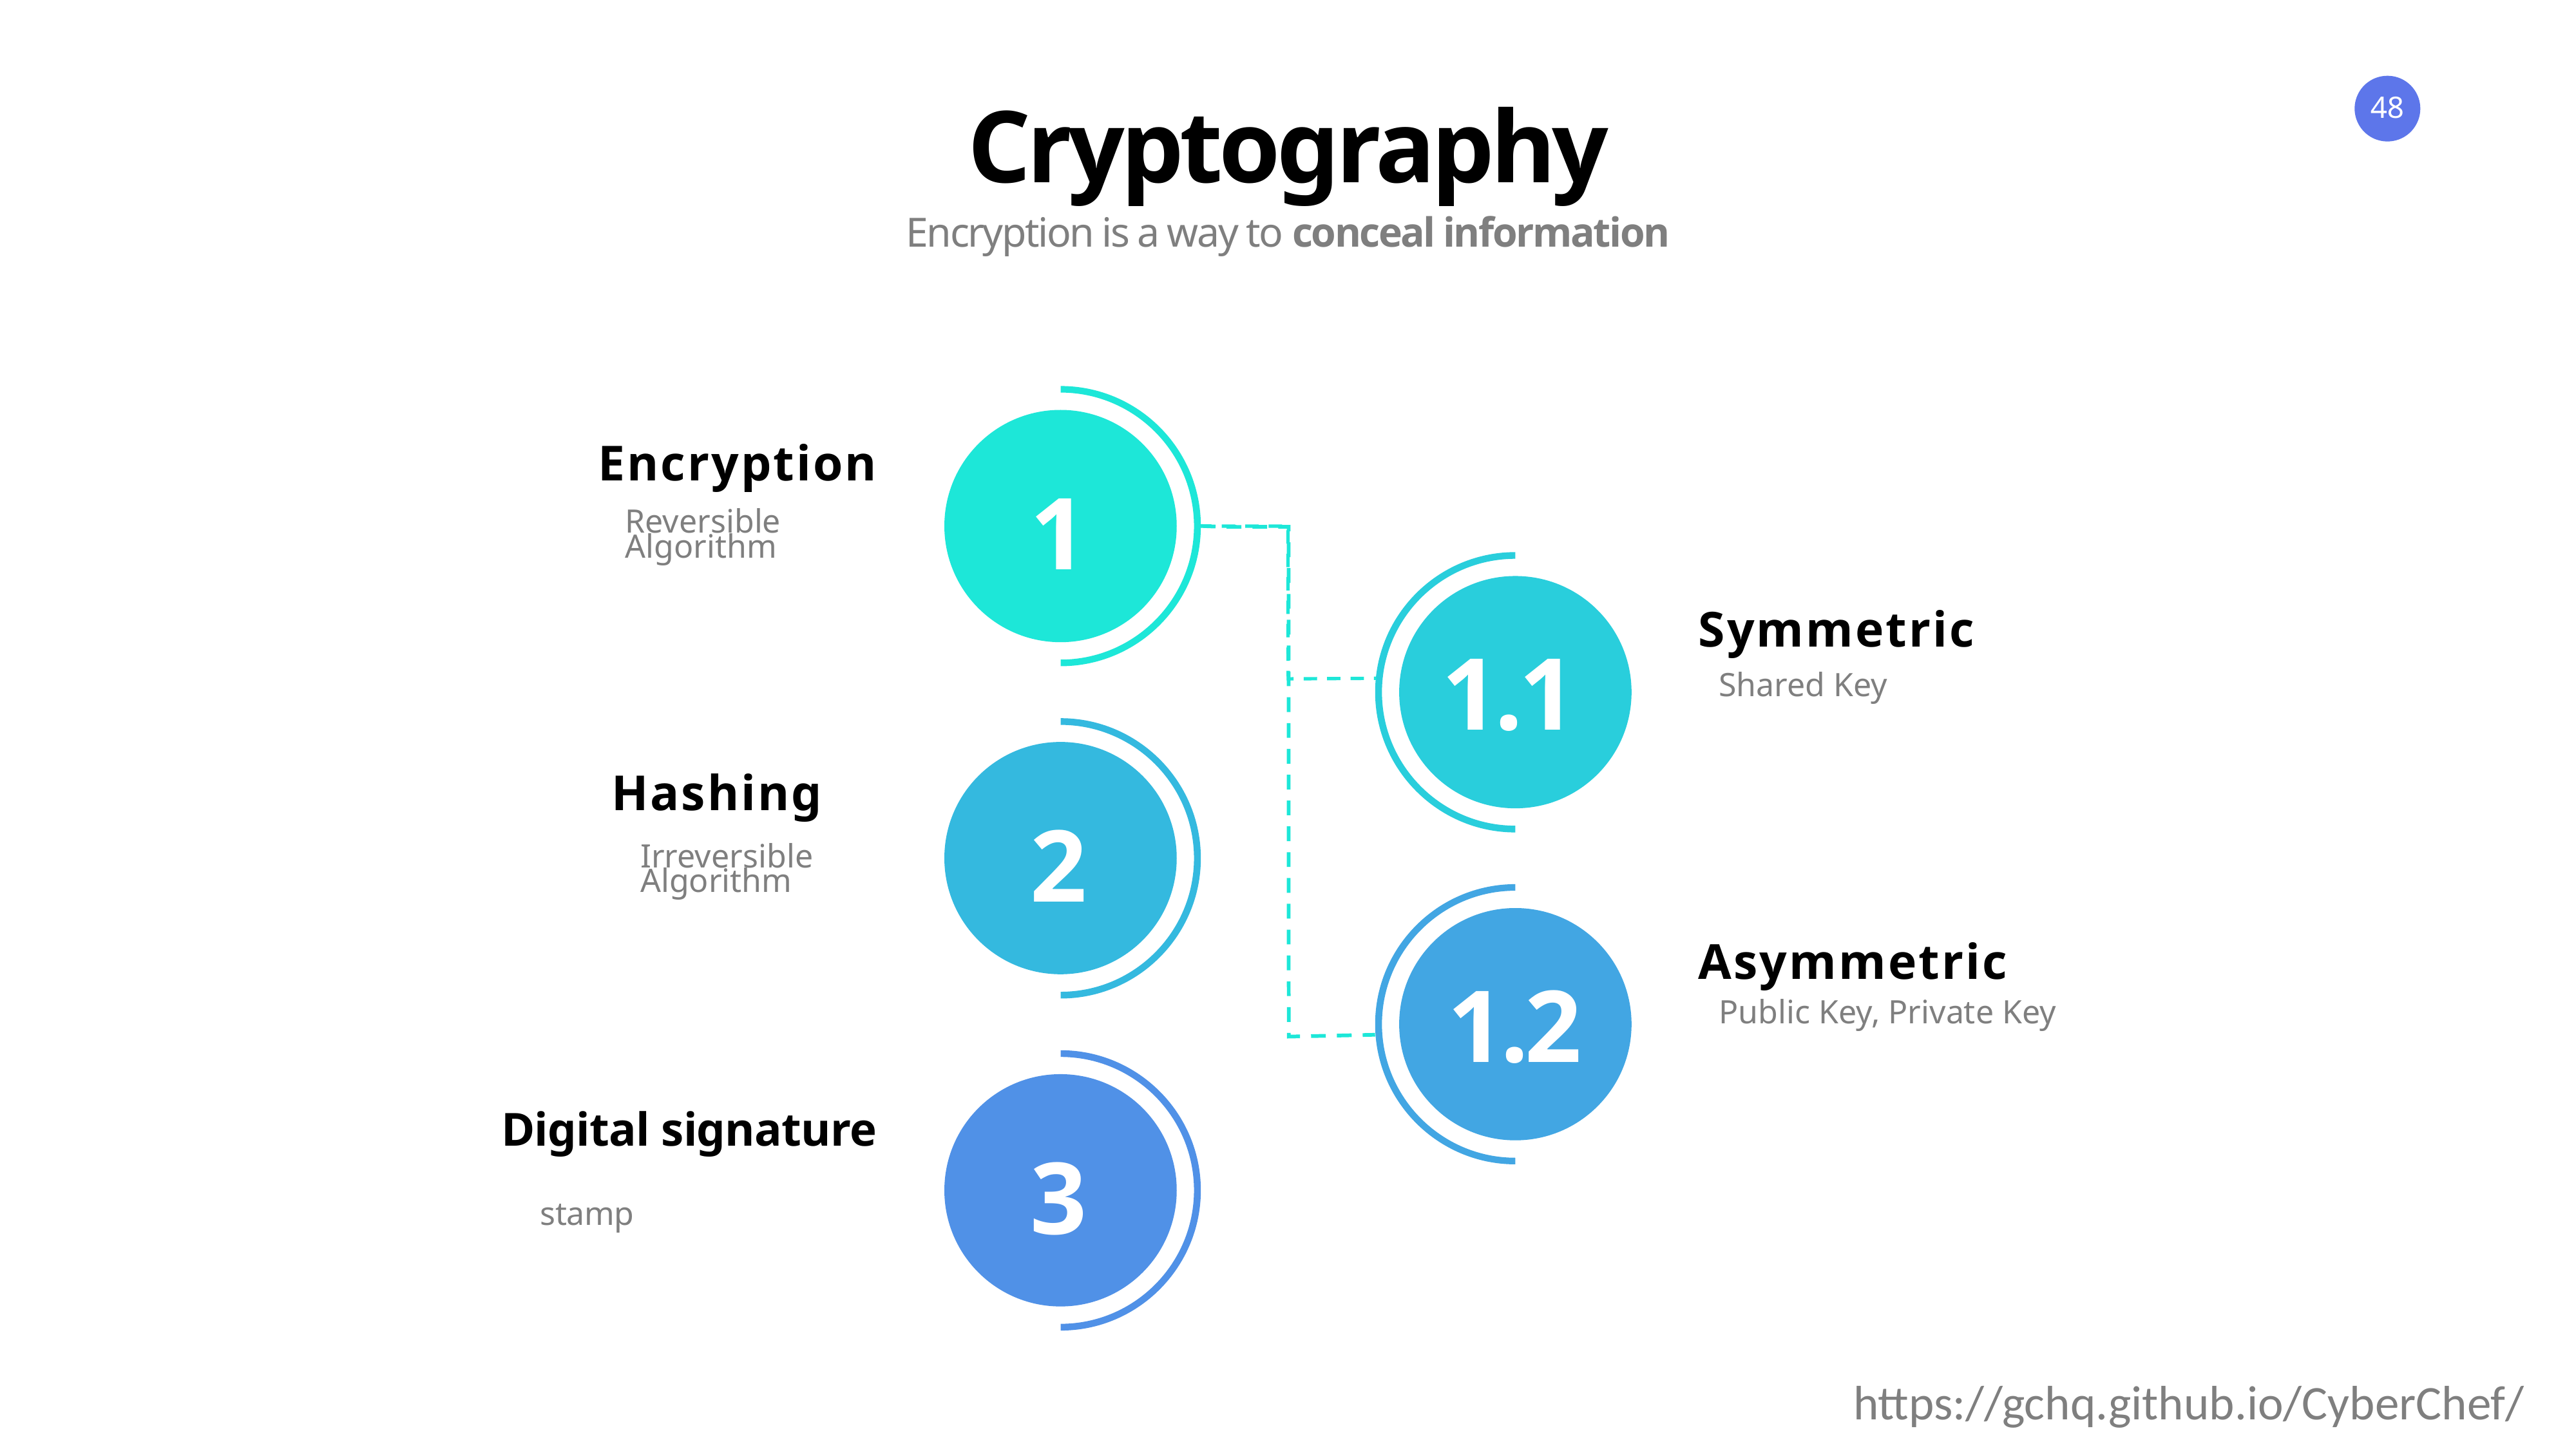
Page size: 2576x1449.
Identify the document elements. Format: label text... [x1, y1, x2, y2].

text_box [945, 742, 1177, 974]
text_box 1.2 [1436, 958, 1594, 1087]
text_box Cryptography [160, 71, 2416, 194]
text_box 2 [994, 797, 1123, 927]
text_box 1 [994, 466, 1123, 594]
text_box [1375, 552, 1516, 833]
text_box [1201, 525, 1375, 1037]
text_box [944, 1074, 1177, 1307]
text_box Hashing [200, 757, 832, 825]
text_box [1060, 1050, 1201, 1331]
text_box 1.1 [1429, 625, 1589, 755]
text_box [1289, 603, 1377, 680]
text_box Shared Key [1709, 673, 2342, 708]
text_box https://gchq.github.io/CyberChef/ [1844, 1366, 2535, 1434]
text_box Encryption [254, 428, 887, 496]
text_box Encryption is a way to conceal information [160, 194, 2416, 260]
text_box 3 [994, 1130, 1123, 1259]
text_box Asymmetric [1689, 925, 2322, 994]
text_box Digital signature [254, 1095, 887, 1160]
text_box stamp [530, 1179, 731, 1236]
text_box Irreversible Algorithm [631, 844, 962, 904]
text_box [1375, 884, 1516, 1164]
text_box [944, 410, 1177, 643]
text_box Symmetric [1689, 593, 2322, 661]
text_box Reversible Algorithm [615, 509, 944, 569]
text_box [1060, 718, 1201, 999]
text_box [1060, 386, 1201, 667]
text_box [1399, 576, 1632, 809]
text_box Public Key, Private Key [1709, 1000, 2342, 1035]
text_box [1399, 908, 1632, 1141]
